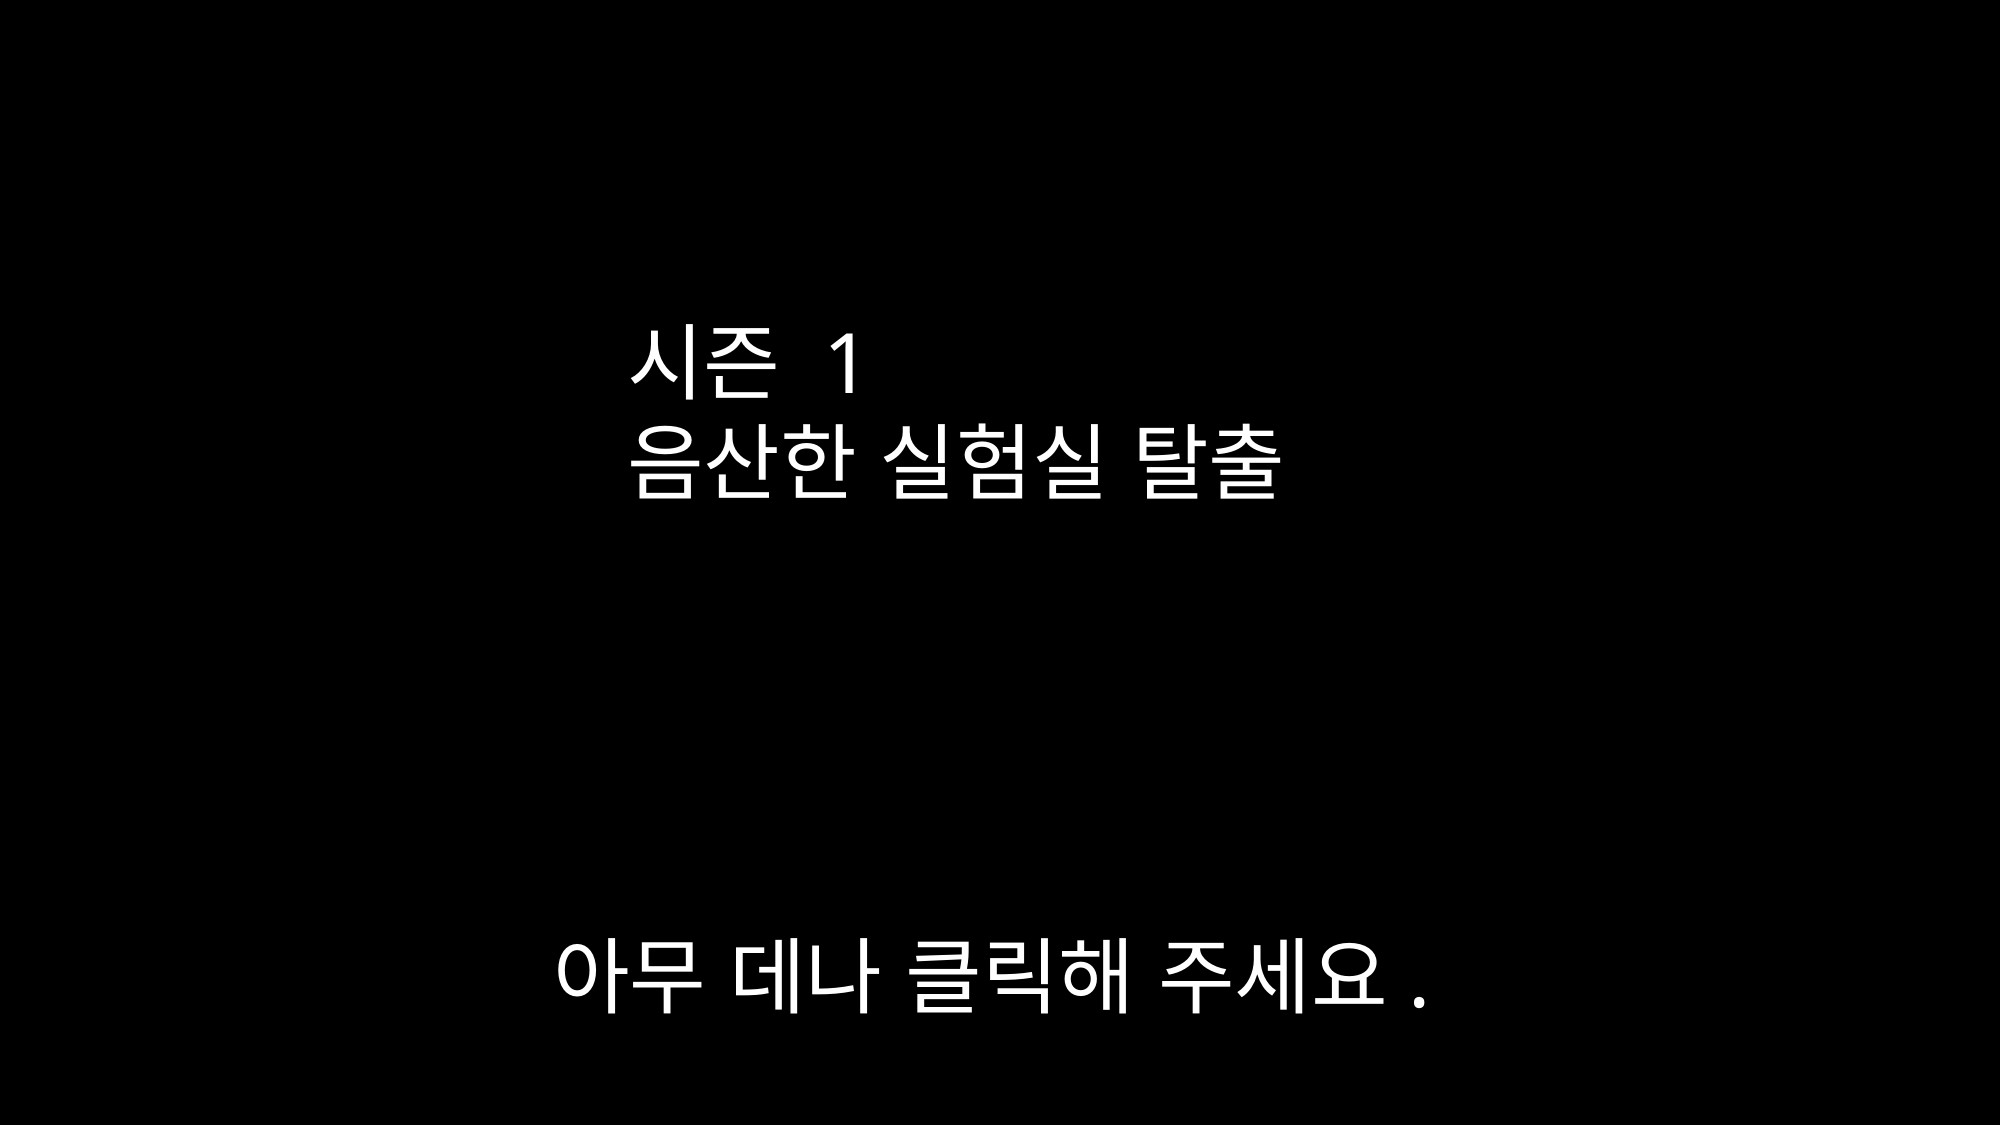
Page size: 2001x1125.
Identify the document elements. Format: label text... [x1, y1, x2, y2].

text_box 시즌 1 음산한 실험실 탈출 [612, 302, 1635, 518]
text_box 아무 데나 클릭해 주세요. [538, 916, 1562, 1032]
